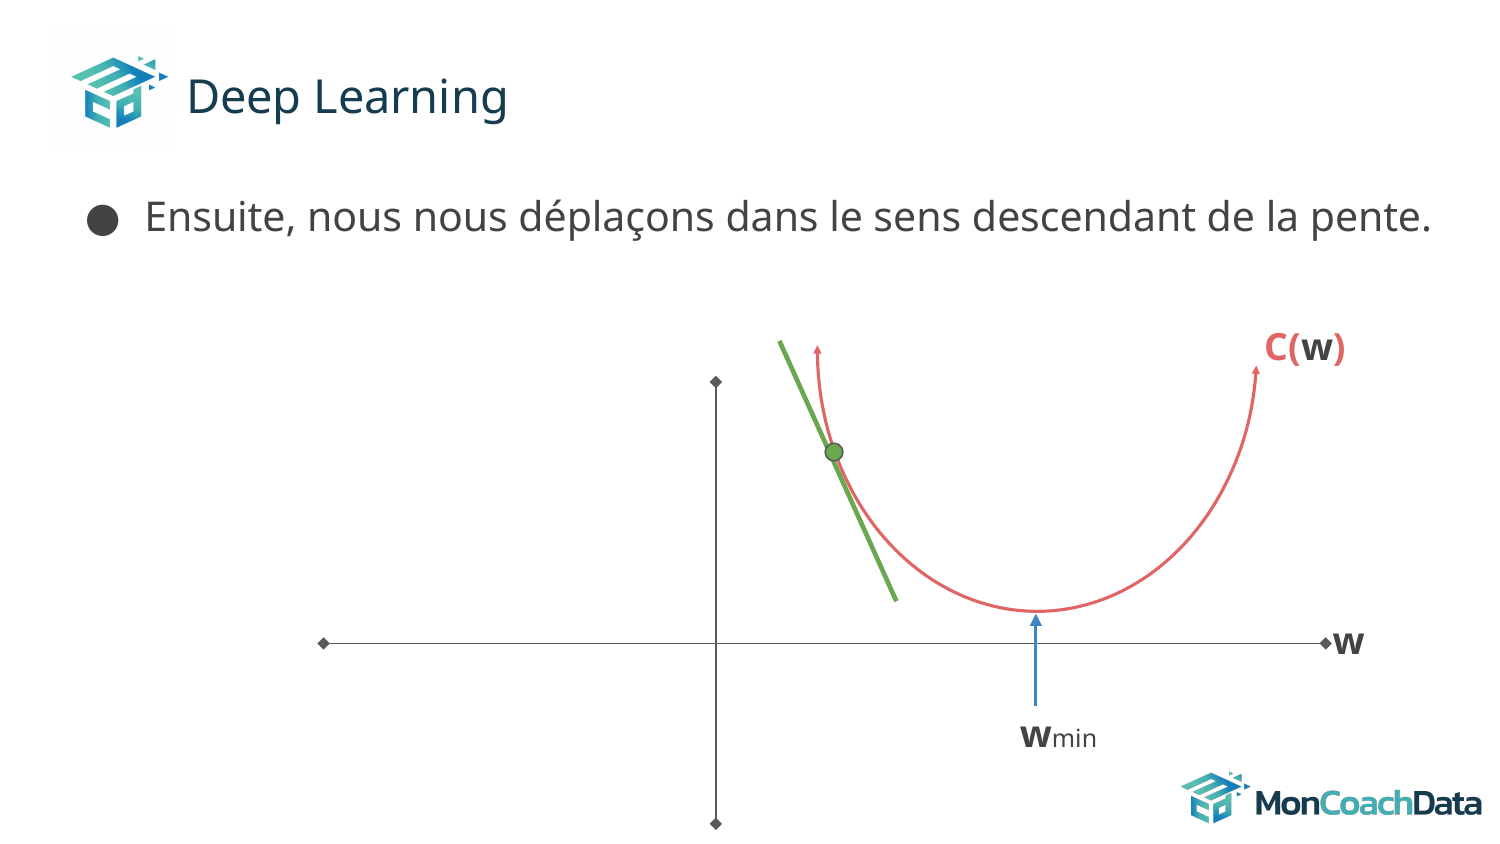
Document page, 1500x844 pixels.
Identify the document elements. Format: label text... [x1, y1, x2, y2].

list w [1317, 599, 1444, 688]
picture [51, 27, 177, 153]
list Ensuite, nous nous déplaçons dans le sens descendant de la pente. [51, 164, 1449, 291]
text_box [901, 347, 1254, 612]
list C(w) [1249, 305, 1500, 395]
list wmin [1004, 692, 1176, 781]
picture [1162, 750, 1500, 844]
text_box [779, 340, 897, 602]
title Deep Learning [171, 48, 1449, 143]
